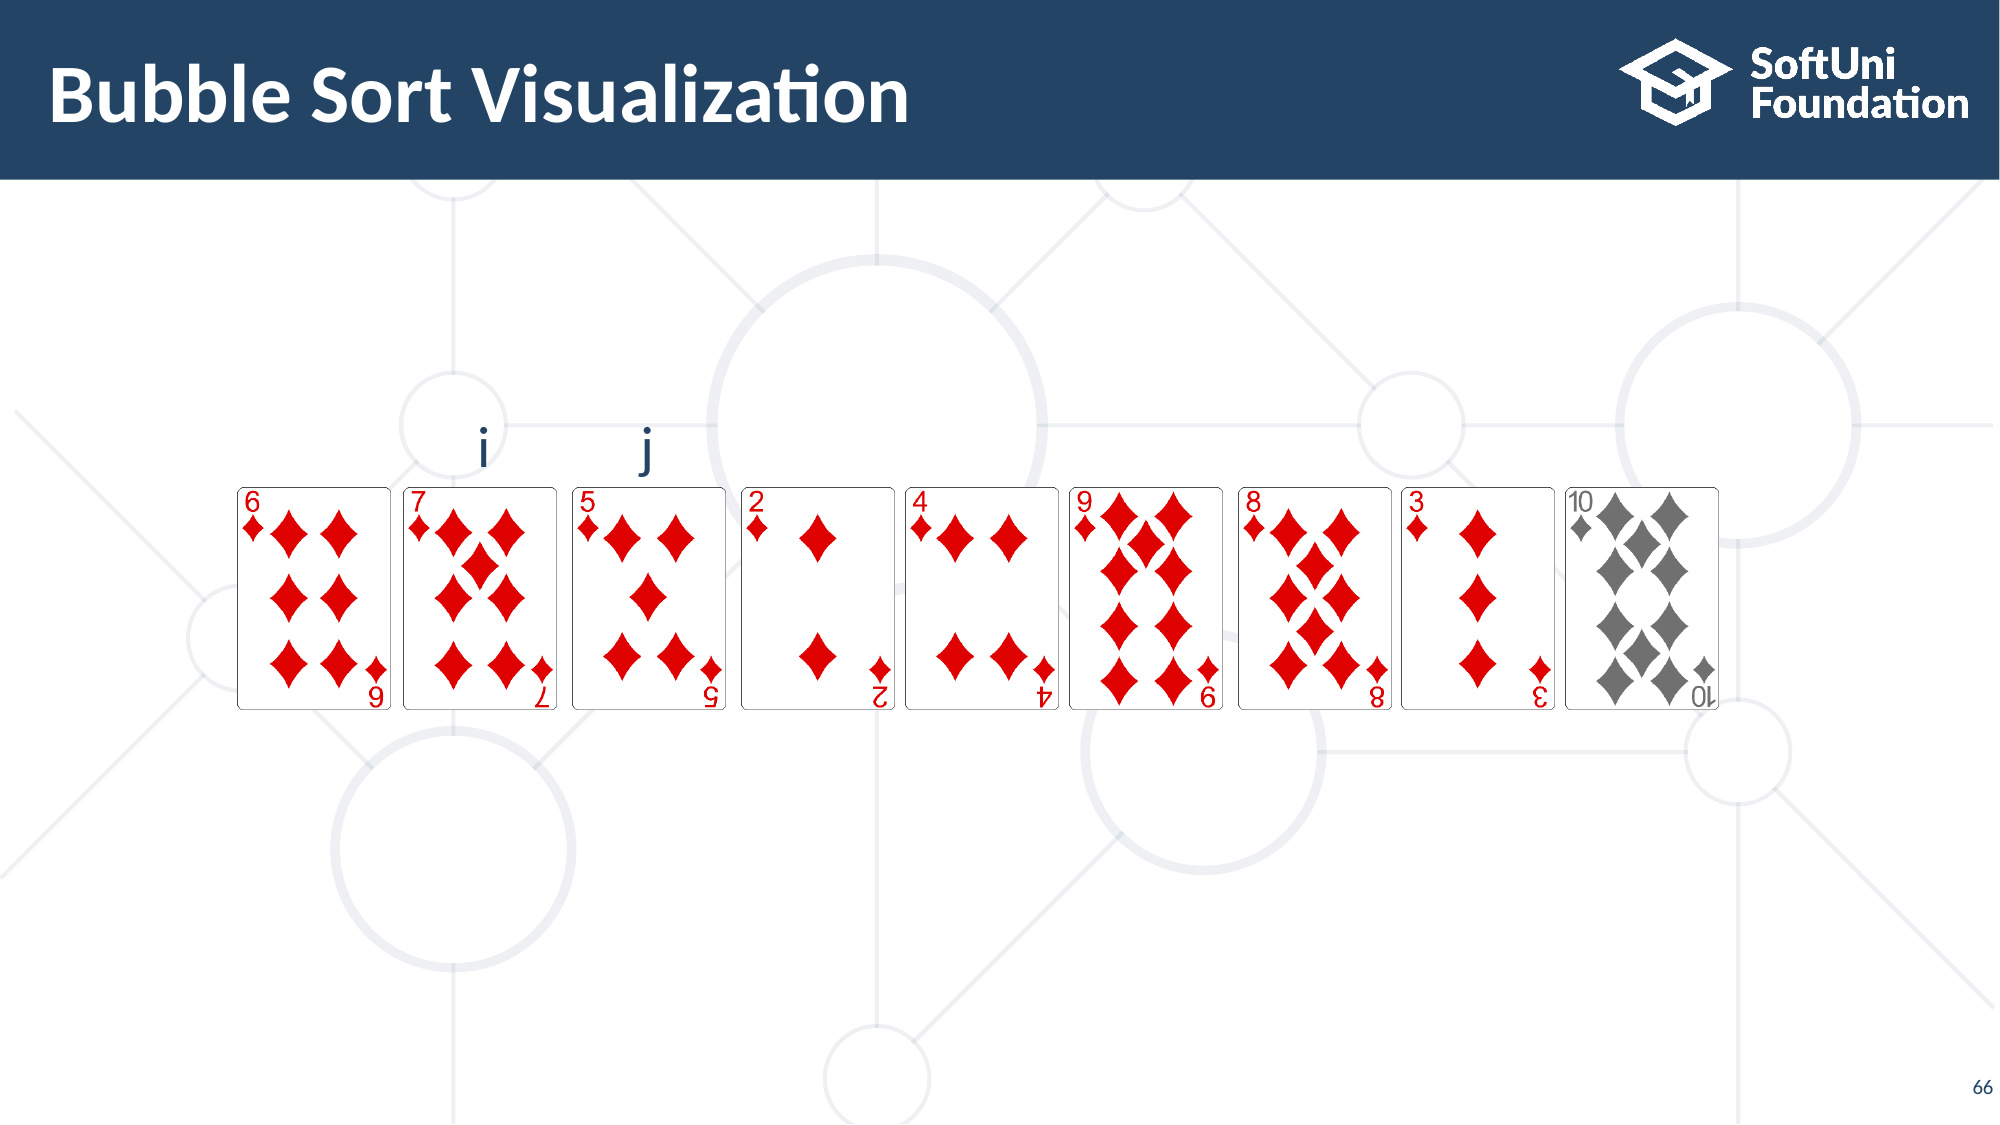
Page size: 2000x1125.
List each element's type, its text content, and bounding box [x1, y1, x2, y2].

picture [403, 487, 558, 710]
picture [905, 487, 1059, 710]
text_box i [462, 401, 506, 485]
picture [741, 487, 895, 710]
picture [1401, 487, 1556, 710]
picture [1237, 487, 1392, 710]
text_box j [625, 401, 670, 485]
slide_number 66 [1929, 1070, 2000, 1103]
picture [1618, 38, 1968, 126]
picture [572, 487, 726, 710]
picture [1068, 487, 1223, 710]
picture [1565, 487, 1719, 710]
picture [237, 487, 392, 710]
title Bubble Sort Visualization [31, 16, 1591, 162]
